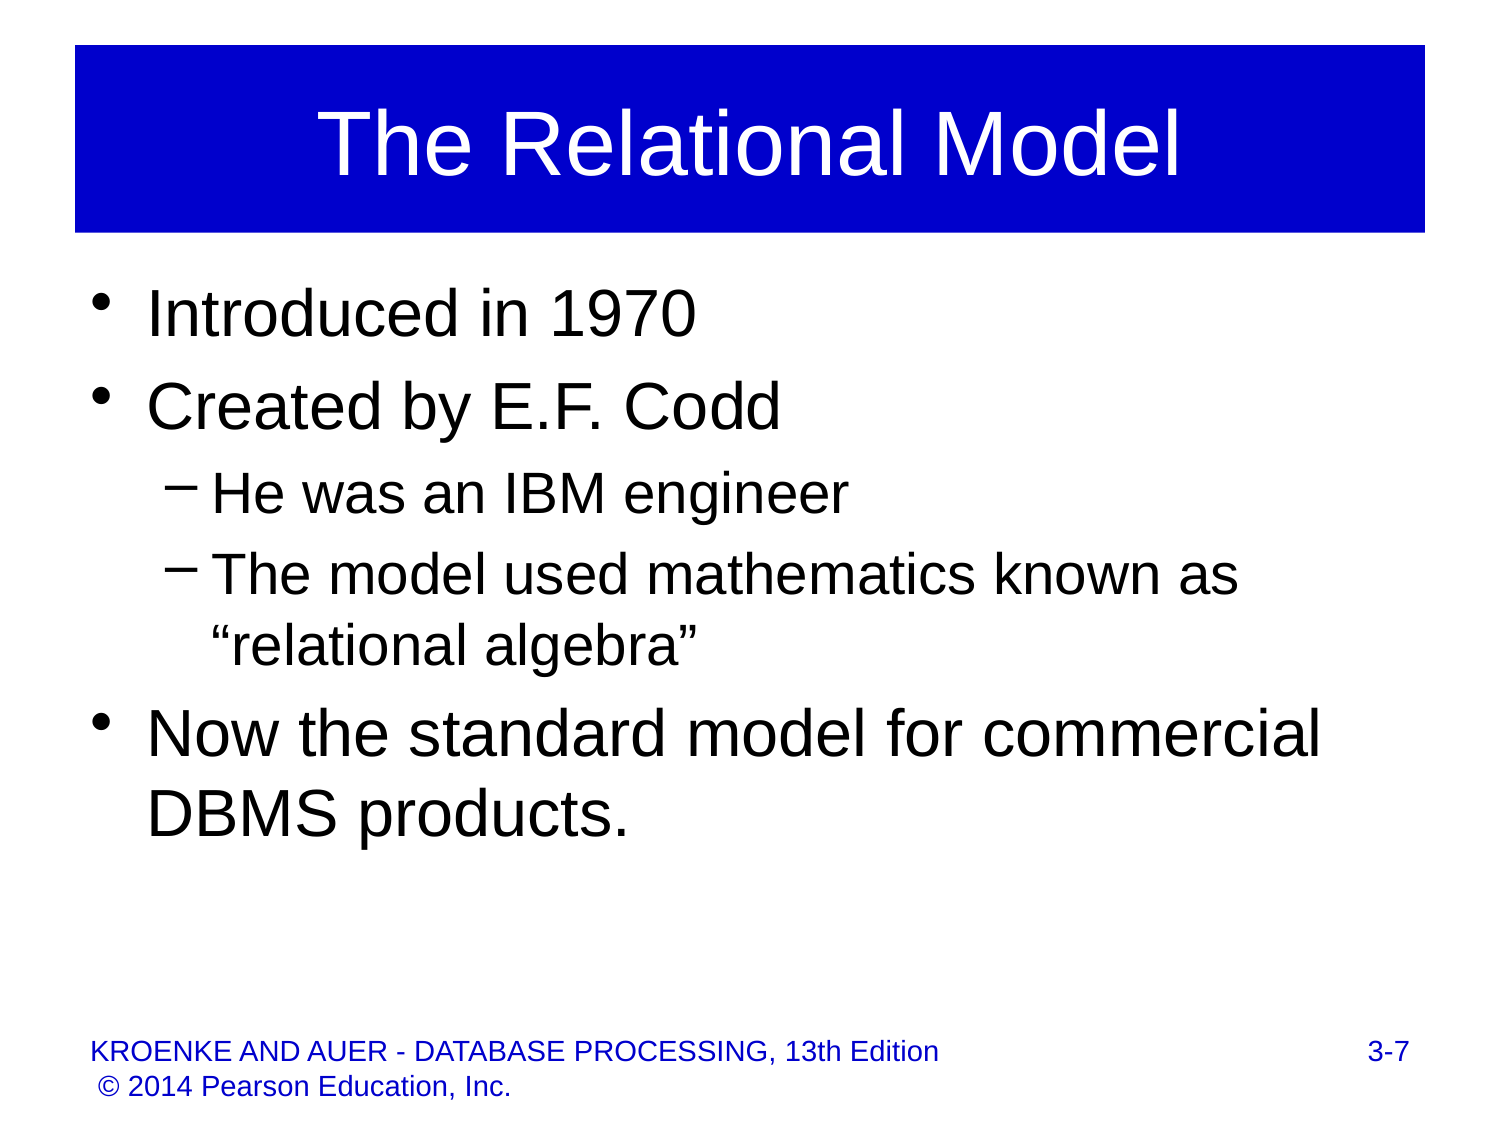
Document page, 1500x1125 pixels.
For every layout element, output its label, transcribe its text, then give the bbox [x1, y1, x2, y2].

title The Relational Model [75, 45, 1425, 233]
list Introduced in 1970 Created by E.F. Codd He was an IBM engineer The model used mathematics known as “relational algebra” Now the standard model for commercial DBMS products. [75, 262, 1425, 1005]
footer KROENKE AND AUER - DATABASE PROCESSING, 13th Edition © 2014 Pearson Education, Inc. [74, 1024, 963, 1104]
slide_number 3-7 [1074, 1024, 1426, 1103]
